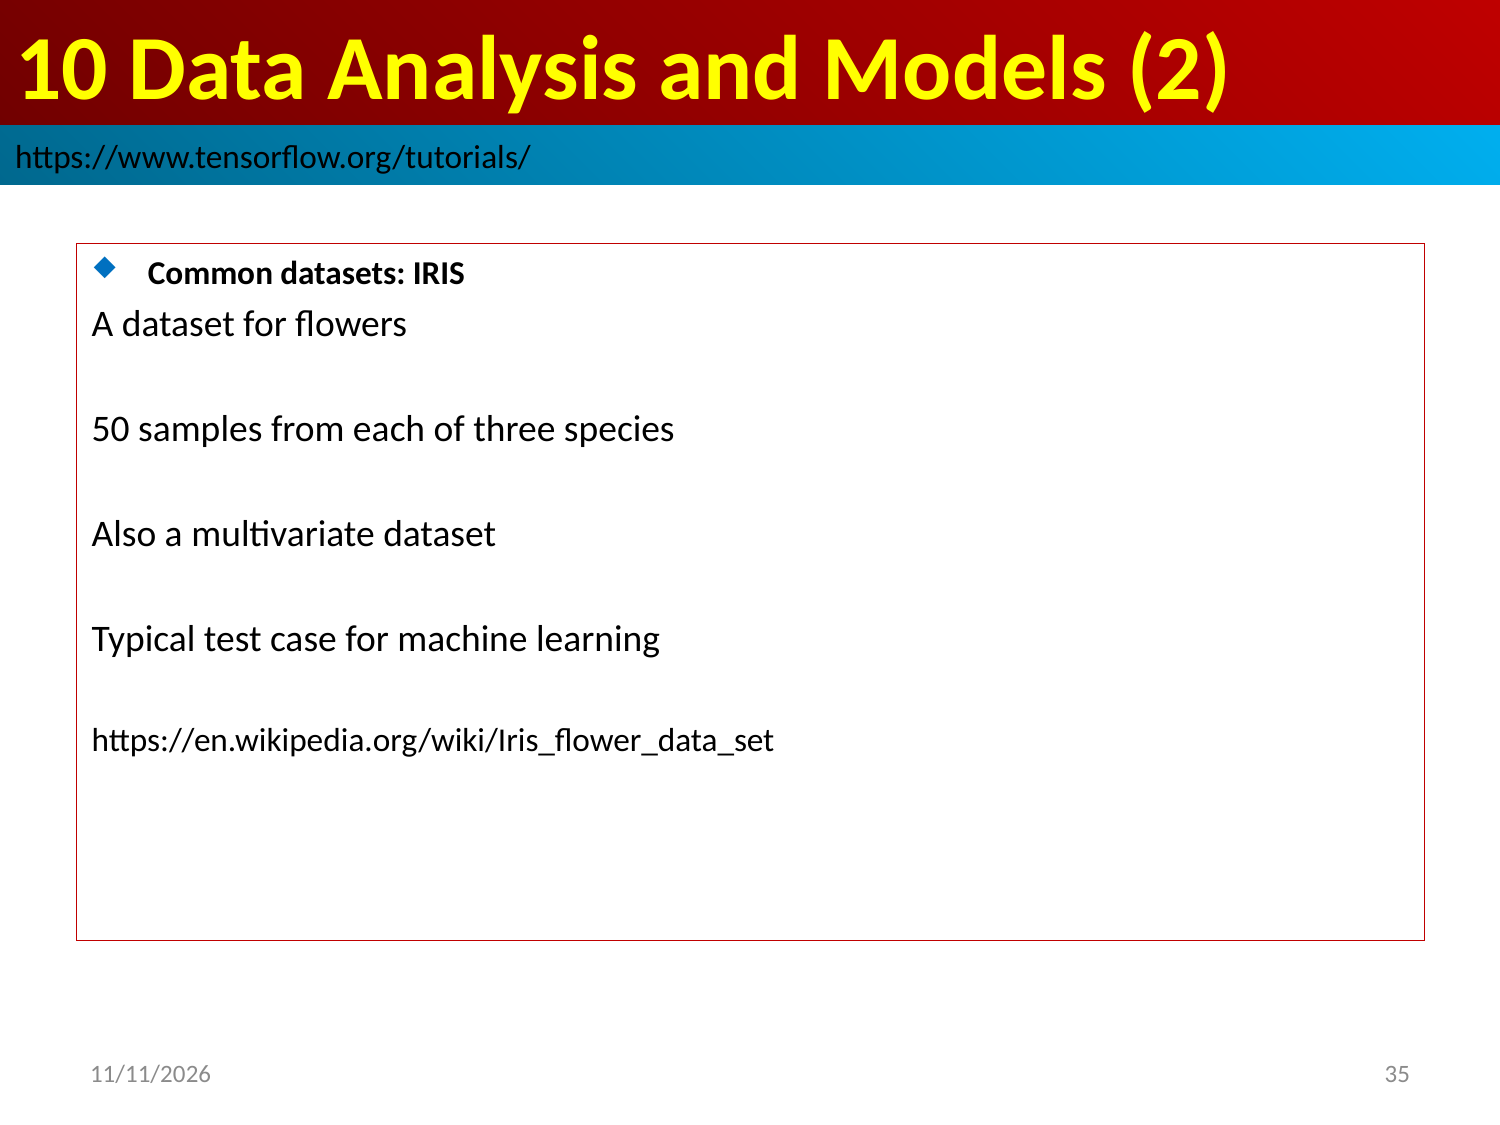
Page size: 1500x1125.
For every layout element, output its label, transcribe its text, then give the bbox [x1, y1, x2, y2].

text_box https://www.tensorflow.org/tutorials/ [0, 125, 1500, 185]
subtitle Common datasets: IRIS A dataset for flowers 50 samples from each of three species Also a multivariate dataset Typical test case for machine learning https://en.wikipedia.org/wiki/Iris_flower_data_set [76, 243, 1425, 941]
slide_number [75, 1042, 425, 1103]
slide_number 35 [1074, 1042, 1425, 1103]
title 10 Data Analysis and Models (2) [0, 0, 1500, 125]
